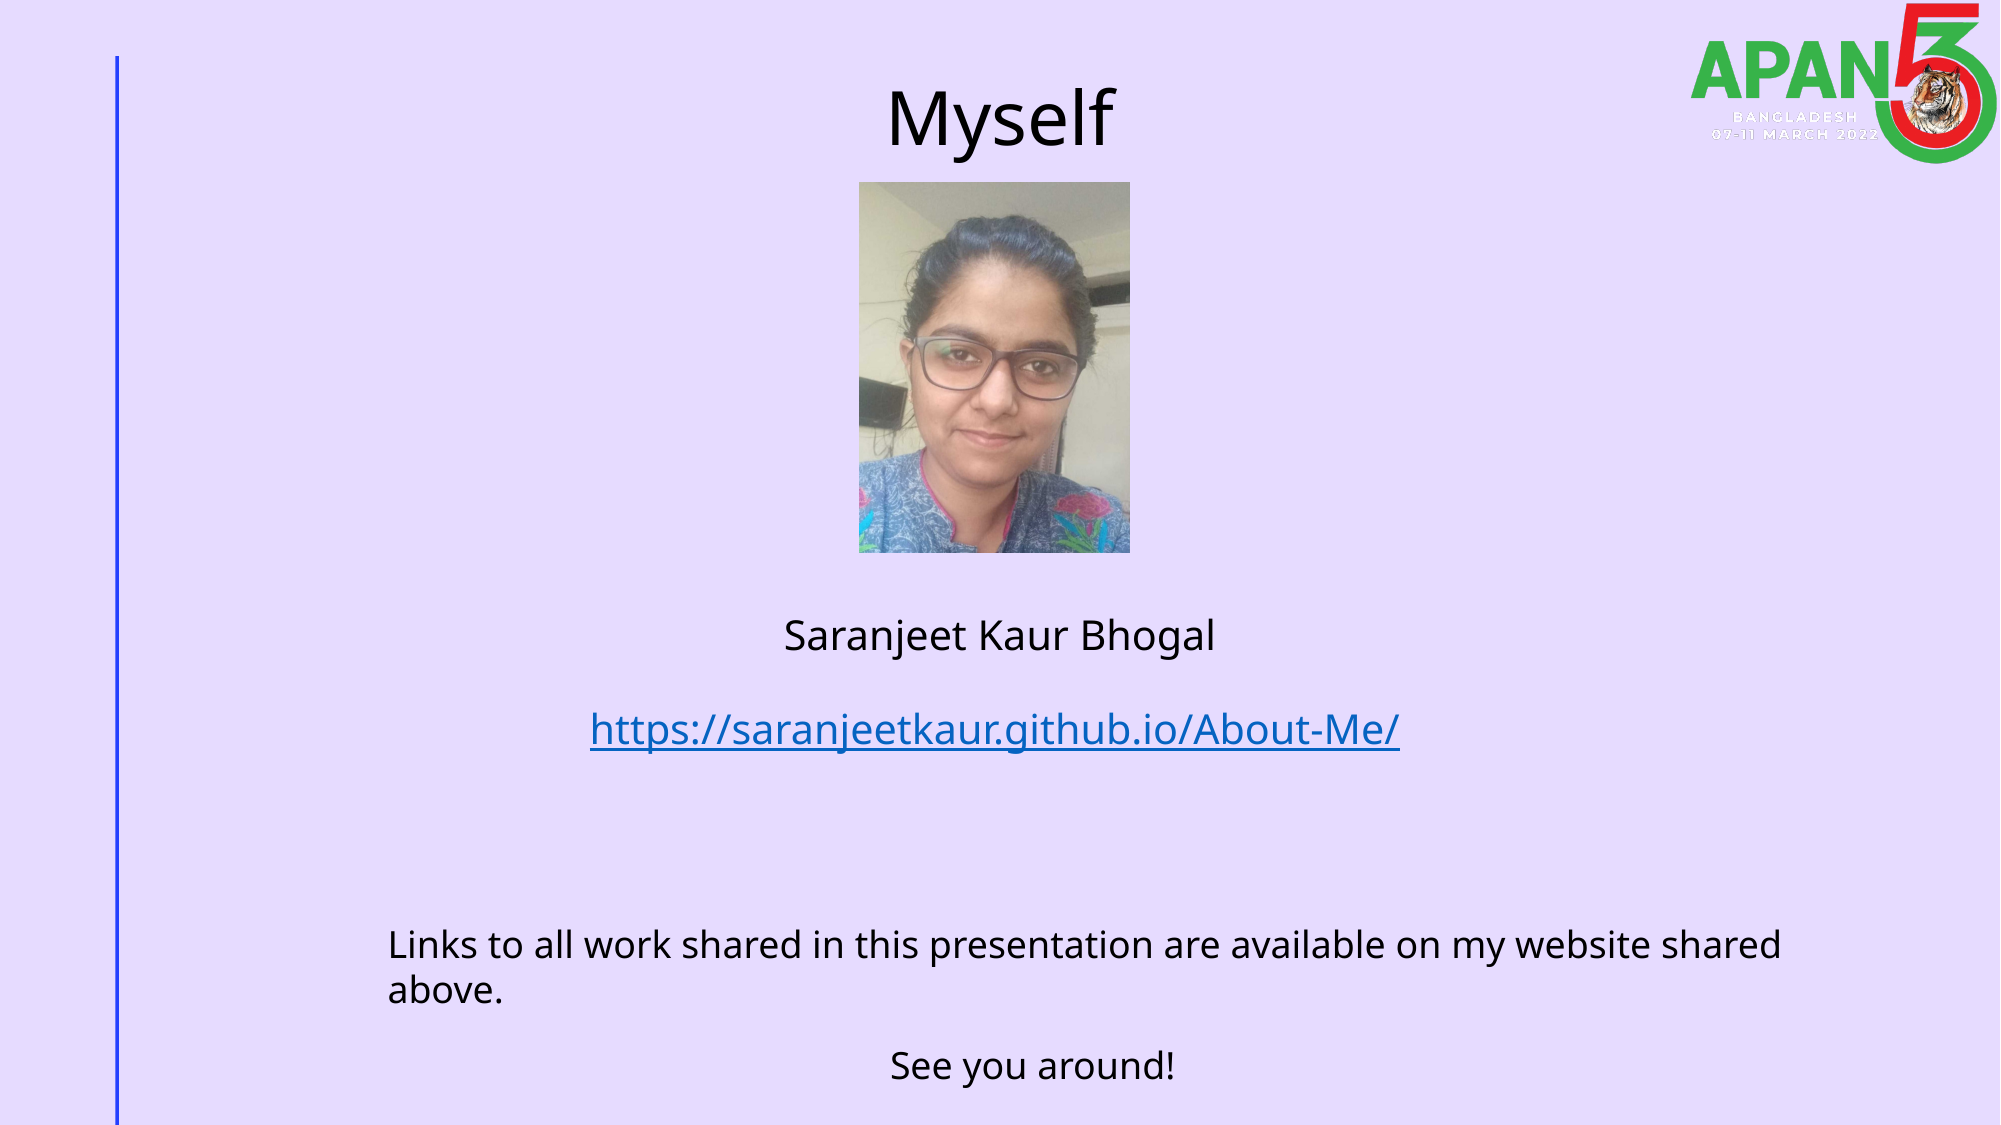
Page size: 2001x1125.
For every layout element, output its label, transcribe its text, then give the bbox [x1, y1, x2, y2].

text_box See you around! [875, 1034, 1426, 1095]
list Saranjeet Kaur Bhogal https://saranjeetkaur.github.io/About-Me/ [415, 607, 1585, 860]
picture [859, 182, 1130, 553]
text_box Links to all work shared in this presentation are available on my website shared above. [372, 913, 1827, 1019]
title Myself [137, 59, 1863, 182]
picture [1689, 1, 2000, 166]
